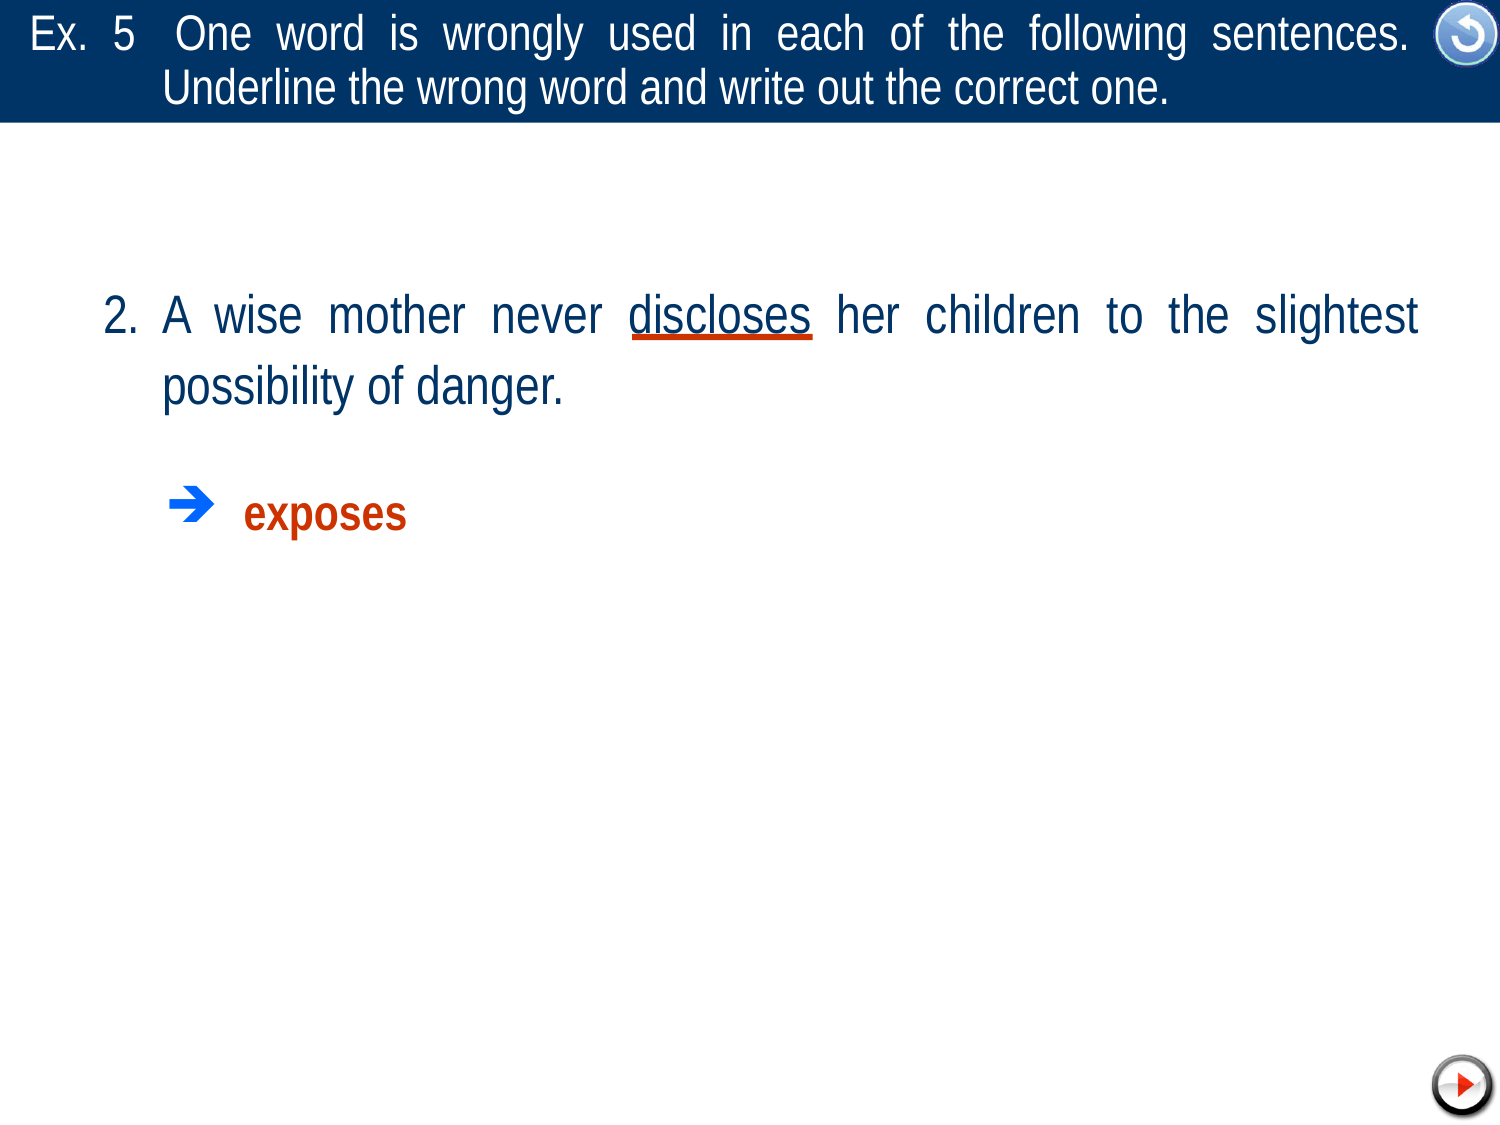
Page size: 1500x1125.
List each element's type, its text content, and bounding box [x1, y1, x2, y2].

picture [1425, 1050, 1498, 1123]
picture [1432, 0, 1500, 68]
text_box Ex. 5 One word is wrongly used in each of the following sentences. Underline the wrong word and write out the correct one. [0, 0, 1500, 123]
text_box exposes [165, 480, 408, 541]
text_box 2. A wise mother never discloses her children to the slightest possibility of danger. [88, 265, 1436, 424]
